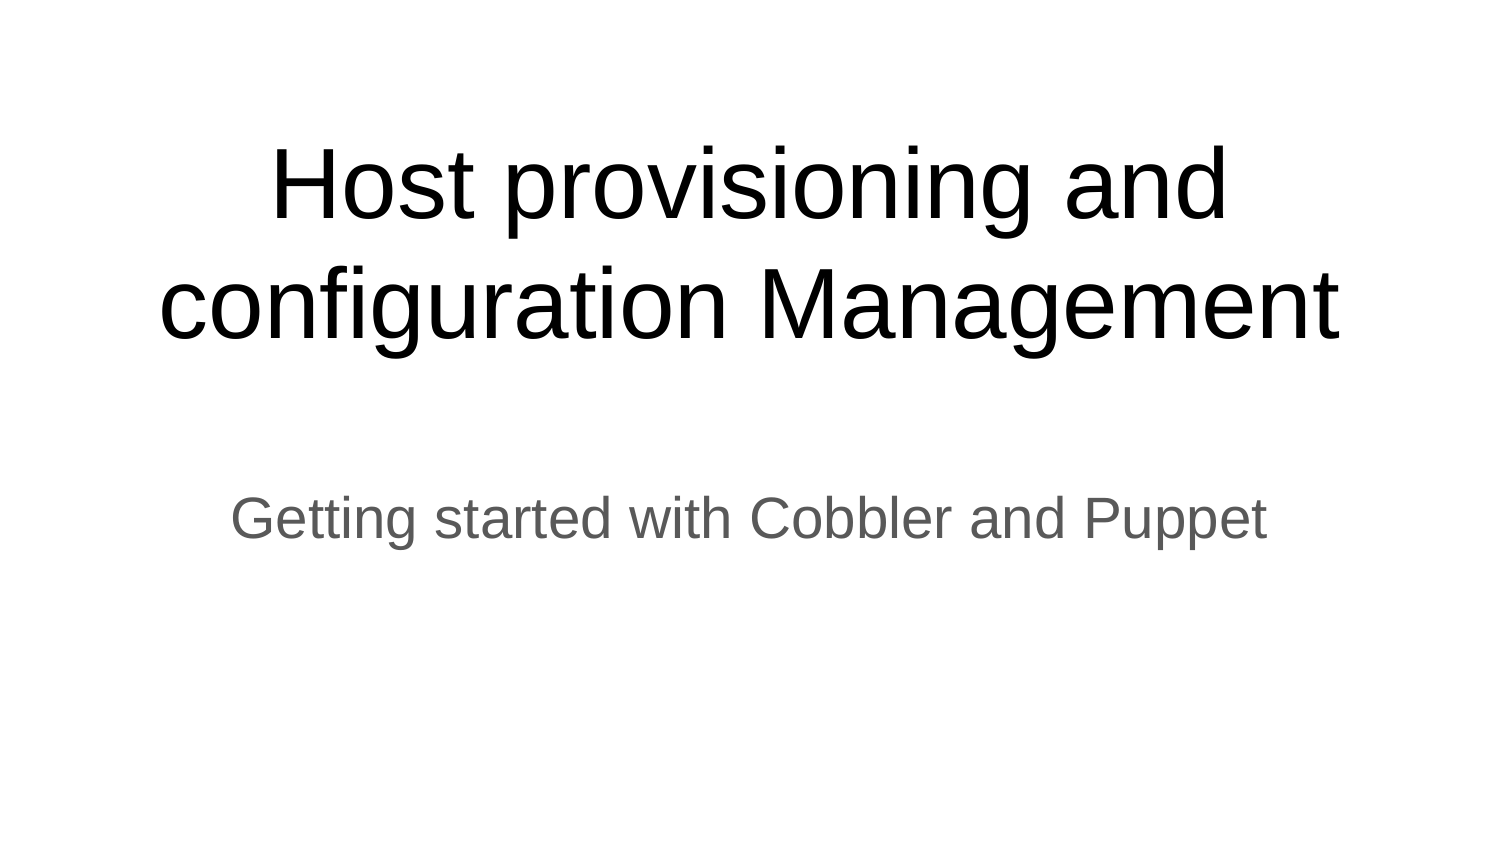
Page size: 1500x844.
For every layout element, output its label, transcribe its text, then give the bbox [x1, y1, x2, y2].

title Host provisioning and configuration Management [51, 36, 1449, 374]
subtitle Getting started with Cobbler and Puppet [51, 464, 1449, 595]
